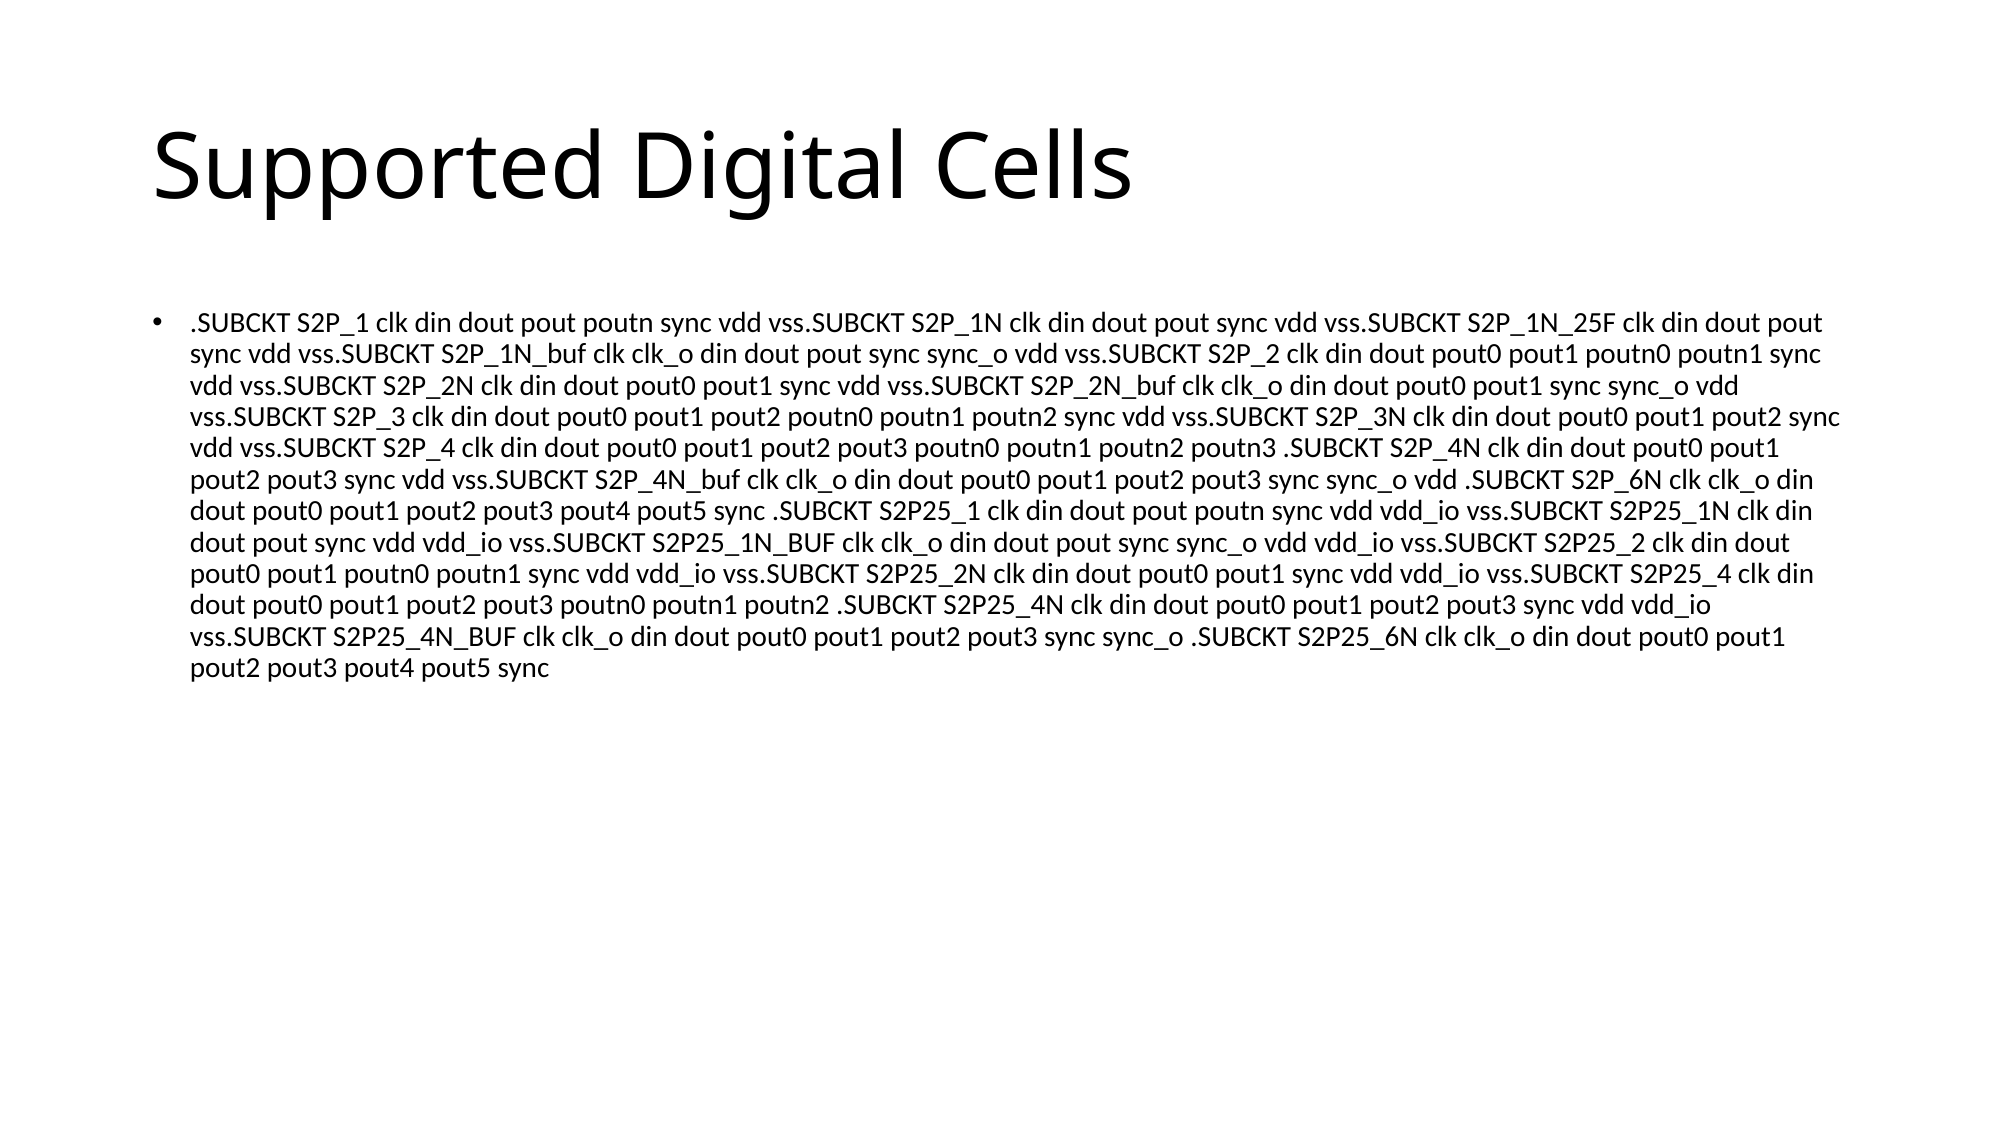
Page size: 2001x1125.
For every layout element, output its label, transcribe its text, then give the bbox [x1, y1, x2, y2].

title Supported Digital Cells [137, 59, 1863, 278]
list .SUBCKT S2P_1 clk din dout pout poutn sync vdd vss.SUBCKT S2P_1N clk din dout pout sync vdd vss.SUBCKT S2P_1N_25F clk din dout pout sync vdd vss.SUBCKT S2P_1N_buf clk clk_o din dout pout sync sync_o vdd vss.SUBCKT S2P_2 clk din dout pout0 pout1 poutn0 poutn1 sync vdd vss.SUBCKT S2P_2N clk din dout pout0 pout1 sync vdd vss.SUBCKT S2P_2N_buf clk clk_o din dout pout0 pout1 sync sync_o vdd vss.SUBCKT S2P_3 clk din dout pout0 pout1 pout2 poutn0 poutn1 poutn2 sync vdd vss.SUBCKT S2P_3N clk din dout pout0 pout1 pout2 sync vdd vss.SUBCKT S2P_4 clk din dout pout0 pout1 pout2 pout3 poutn0 poutn1 poutn2 poutn3 .SUBCKT S2P_4N clk din dout pout0 pout1 pout2 pout3 sync vdd vss.SUBCKT S2P_4N_buf clk clk_o din dout pout0 pout1 pout2 pout3 sync sync_o vdd .SUBCKT S2P_6N clk clk_o din dout pout0 pout1 pout2 pout3 pout4 pout5 sync .SUBCKT S2P25_1 clk din dout pout poutn sync vdd vdd_io vss.SUBCKT S2P25_1N clk din dout pout sync vdd vdd_io vss.SUBCKT S2P25_1N_BUF clk clk_o din dout pout sync sync_o vdd vdd_io vss.SUBCKT S2P25_2 clk din dout pout0 pout1 poutn0 poutn1 sync vdd vdd_io vss.SUBCKT S2P25_2N clk din dout pout0 pout1 sync vdd vdd_io vss.SUBCKT S2P25_4 clk din dout pout0 pout1 pout2 pout3 poutn0 poutn1 poutn2 .SUBCKT S2P25_4N clk din dout pout0 pout1 pout2 pout3 sync vdd vdd_io vss.SUBCKT S2P25_4N_BUF clk clk_o din dout pout0 pout1 pout2 pout3 sync sync_o .SUBCKT S2P25_6N clk clk_o din dout pout0 pout1 pout2 pout3 pout4 pout5 sync [137, 299, 1863, 1014]
